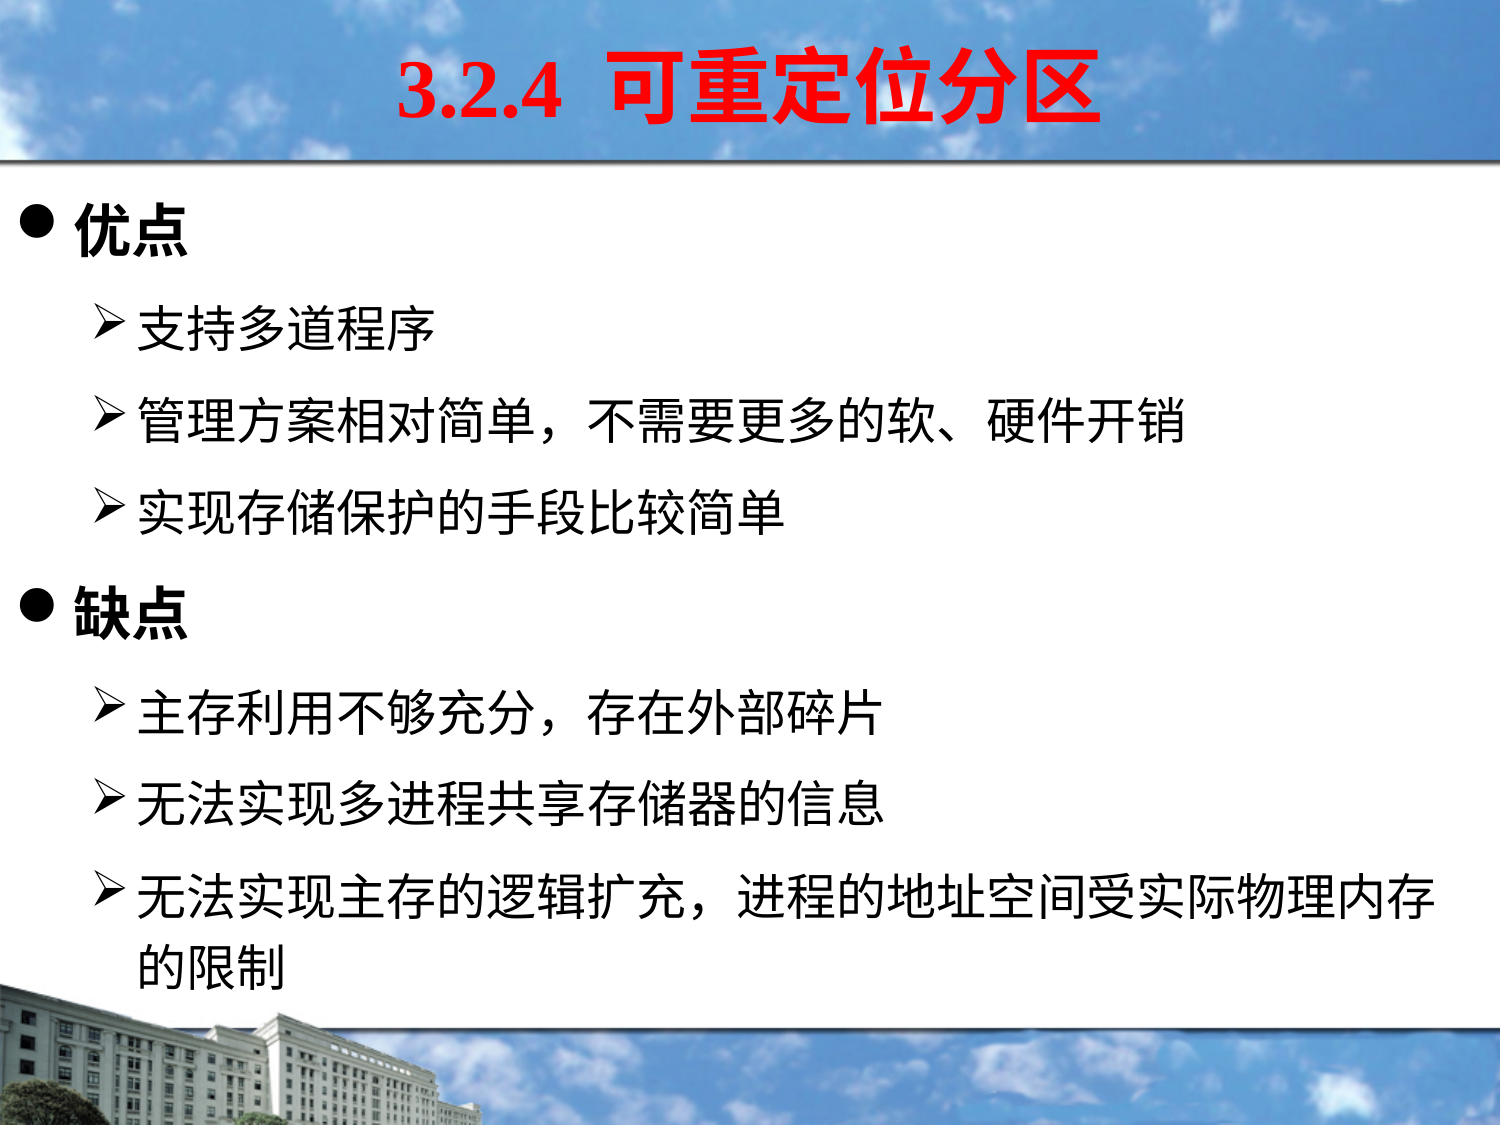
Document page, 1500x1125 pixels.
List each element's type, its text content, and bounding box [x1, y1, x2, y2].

picture [0, 1035, 1500, 1125]
picture [0, 0, 1500, 172]
list 优点 支持多道程序 管理方案相对简单，不需要更多的软、硬件开销 实现存储保护的手段比较简单 缺点 主存利用不够充分，存在外部碎片 无法实现多进程共享存储器的信息 无法实现主存的逻辑扩充，进程的地址空间受实际物理内存的限制 [0, 172, 1500, 1035]
text_box 3.2.4 可重定位分区 [74, 7, 1425, 161]
